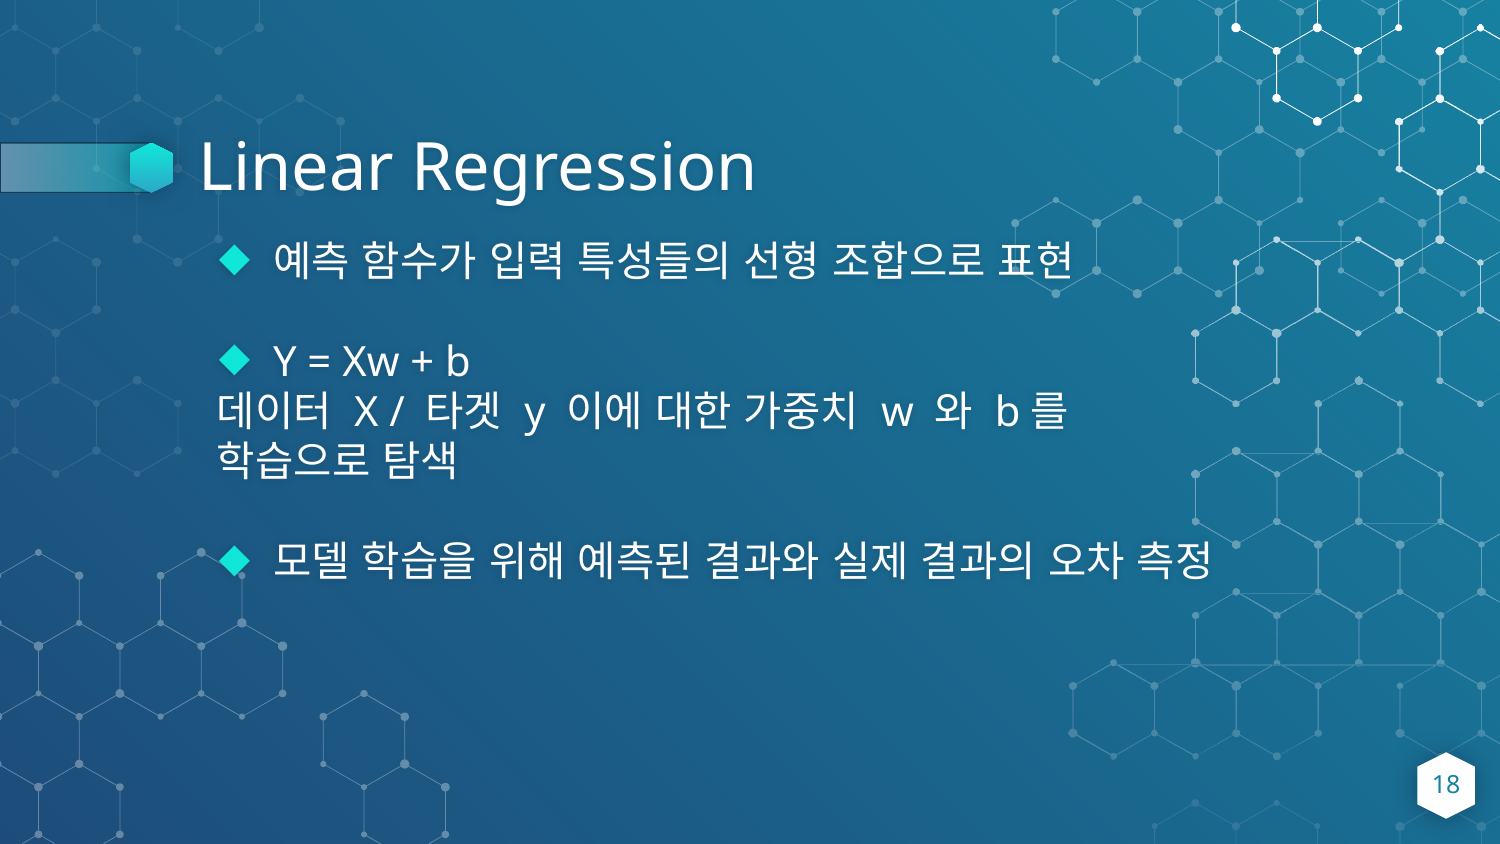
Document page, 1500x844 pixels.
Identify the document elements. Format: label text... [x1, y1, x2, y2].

slide_number 18 [1417, 752, 1475, 819]
title Linear Regression [198, 140, 1302, 198]
list 예측 함수가 입력 특성들의 선형 조합으로 표현 Y = Xw + b 데이터 X / 타겟 y 이에 대한 가중치 w 와 b를 학습으로 탐색 모델 학습을 위해 예측된 결과와 실제 결과의 오차 측정 [198, 234, 1302, 733]
